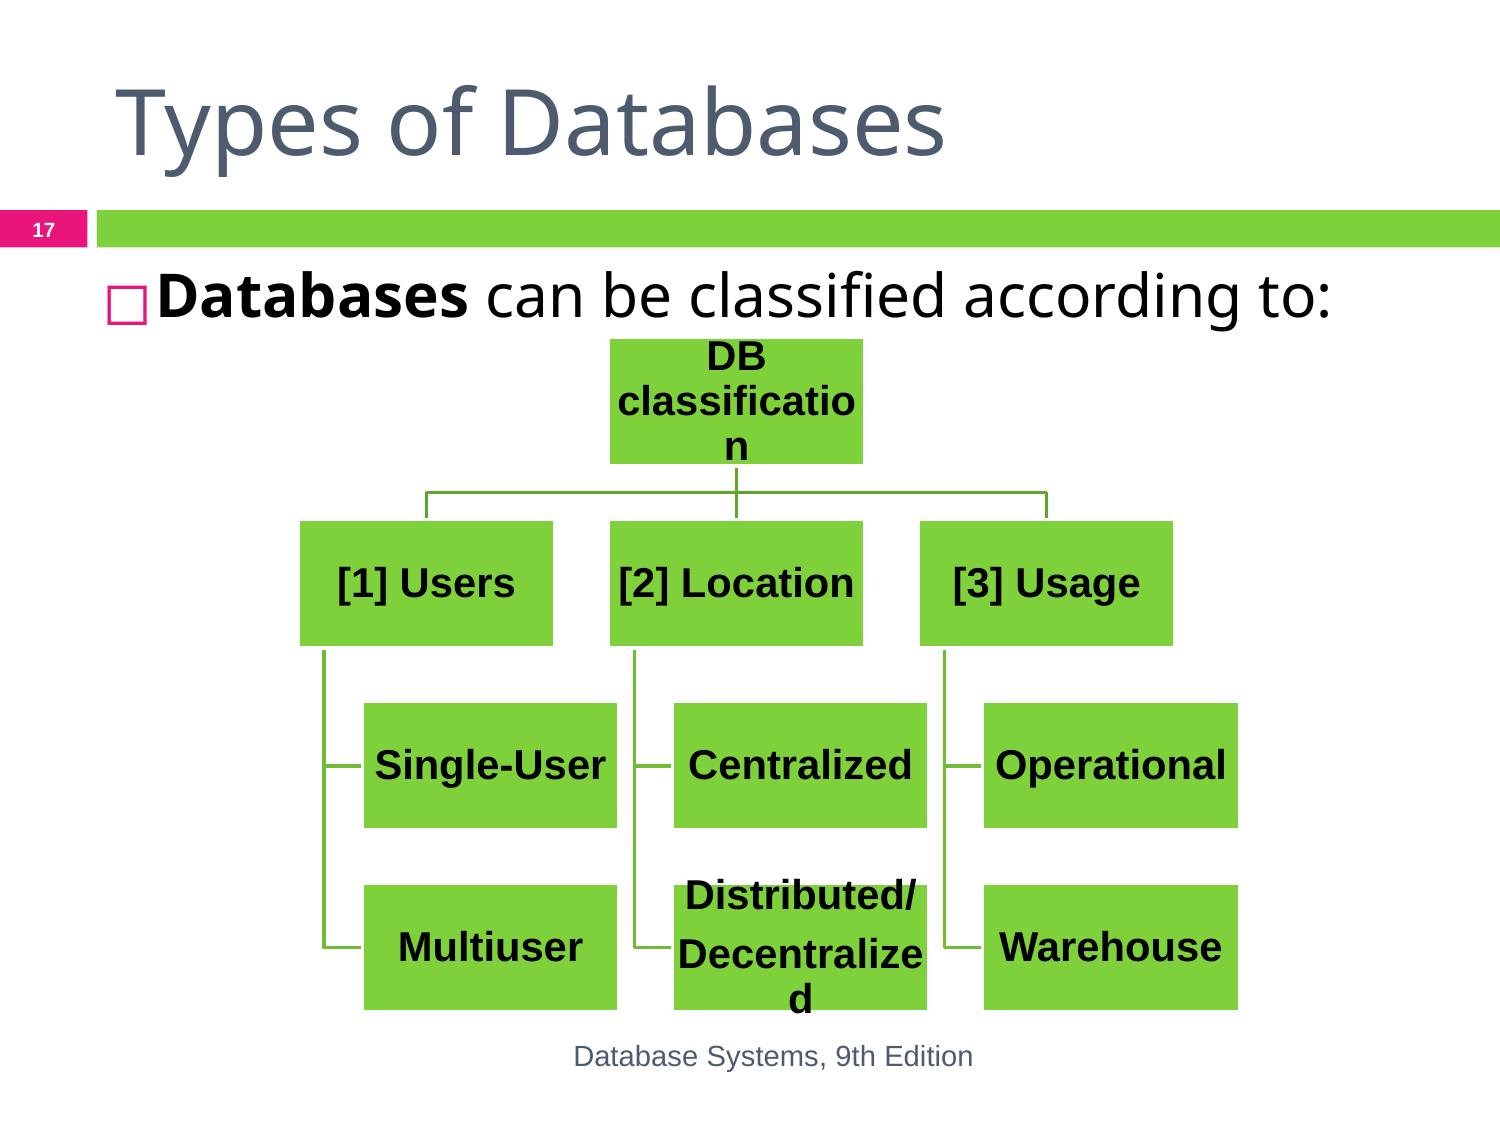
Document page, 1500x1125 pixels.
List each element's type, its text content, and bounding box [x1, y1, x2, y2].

footer Database Systems, 9th Edition [99, 1024, 990, 1085]
title Types of Databases [100, 37, 1438, 200]
slide_number ‹#› [0, 208, 88, 249]
list Databases can be classified according to: [87, 249, 1413, 1000]
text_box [298, 337, 1240, 1013]
